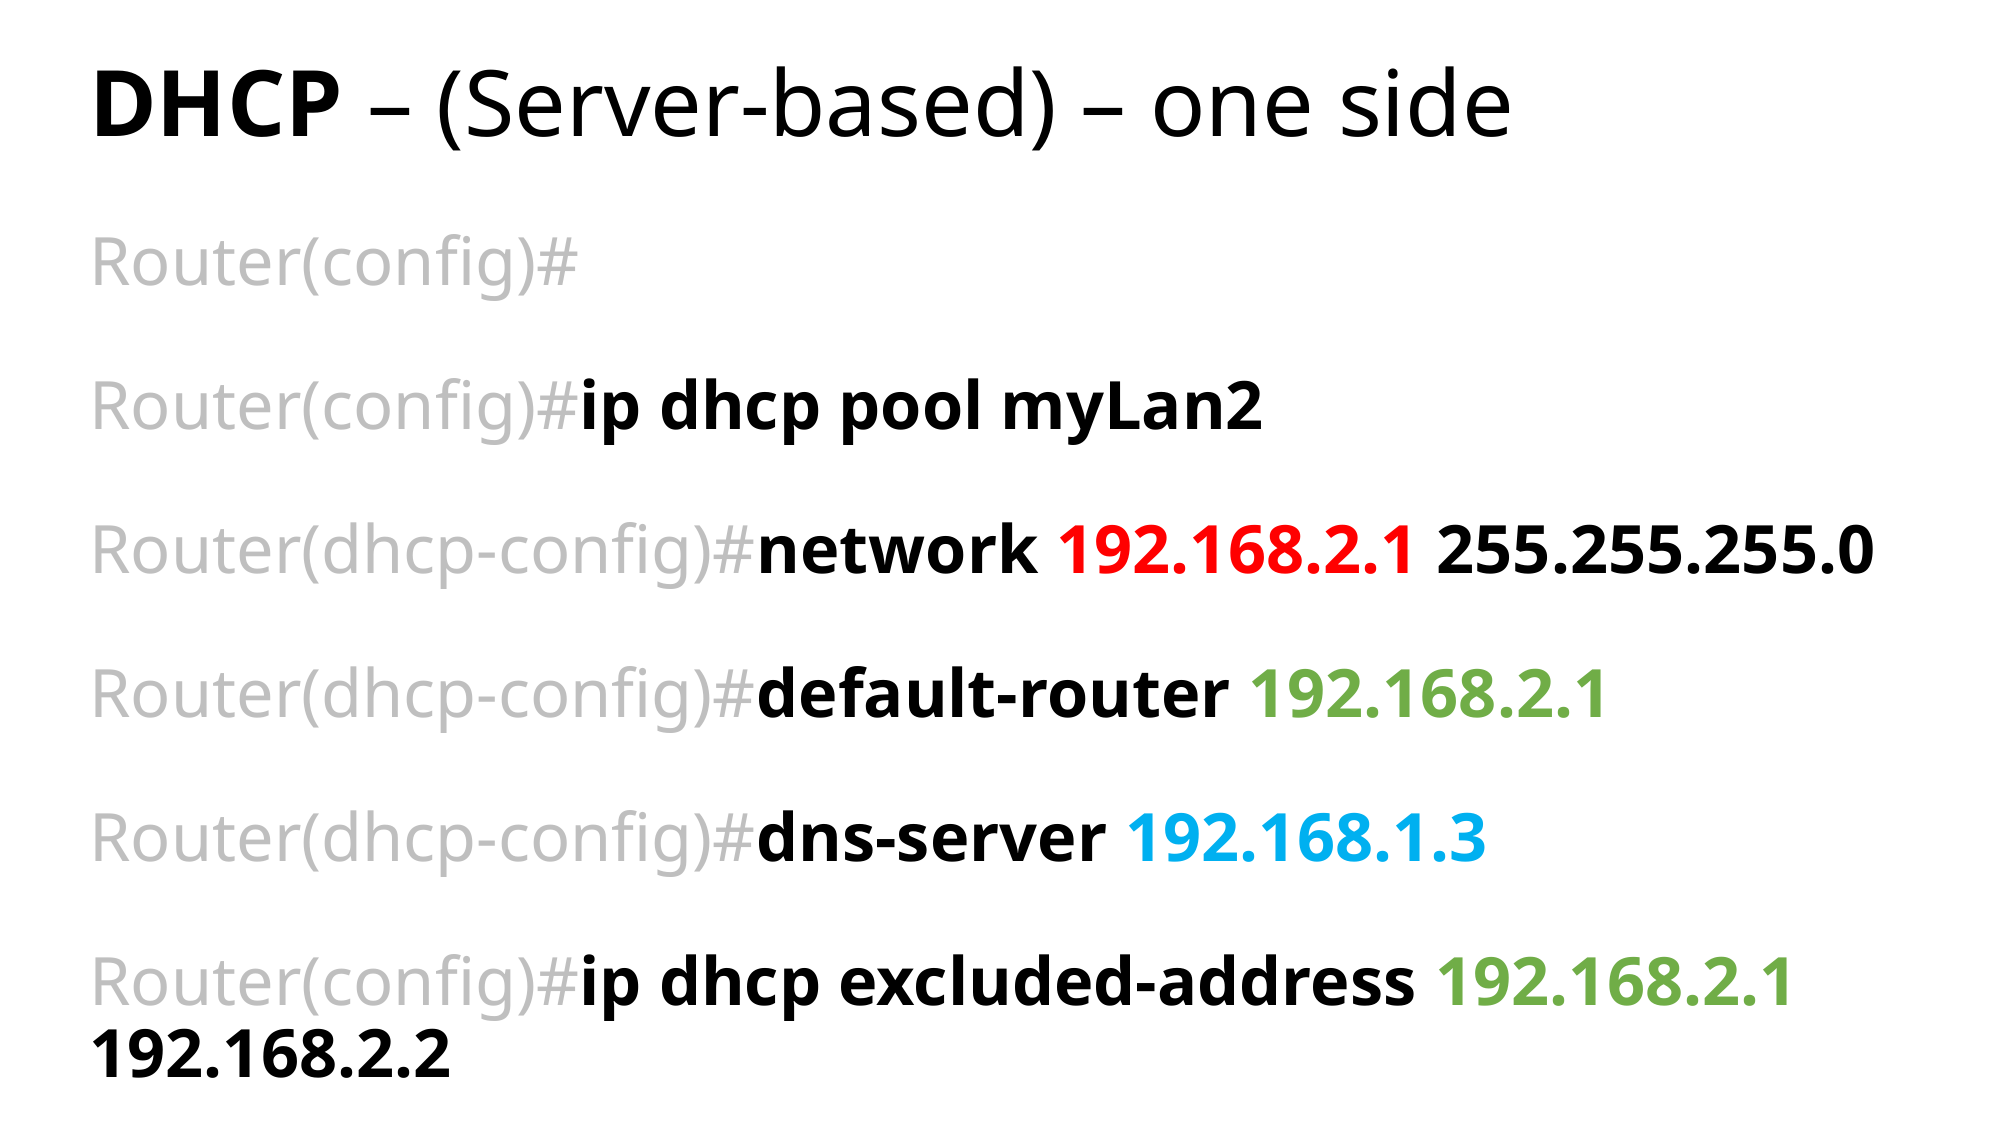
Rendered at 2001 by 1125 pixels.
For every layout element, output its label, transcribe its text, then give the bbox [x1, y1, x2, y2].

title DHCP – (Server-based) – one side Router(config)# Router(config)#ip dhcp pool myLan2 Router(dhcp-config)#network 192.168.2.1 255.255.255.0 Router(dhcp-config)#default-router 192.168.2.1 Router(dhcp-config)#dns-server 192.168.1.3 Router(config)#ip dhcp excluded-address 192.168.2.1 192.168.2.2 [74, 50, 2000, 1055]
